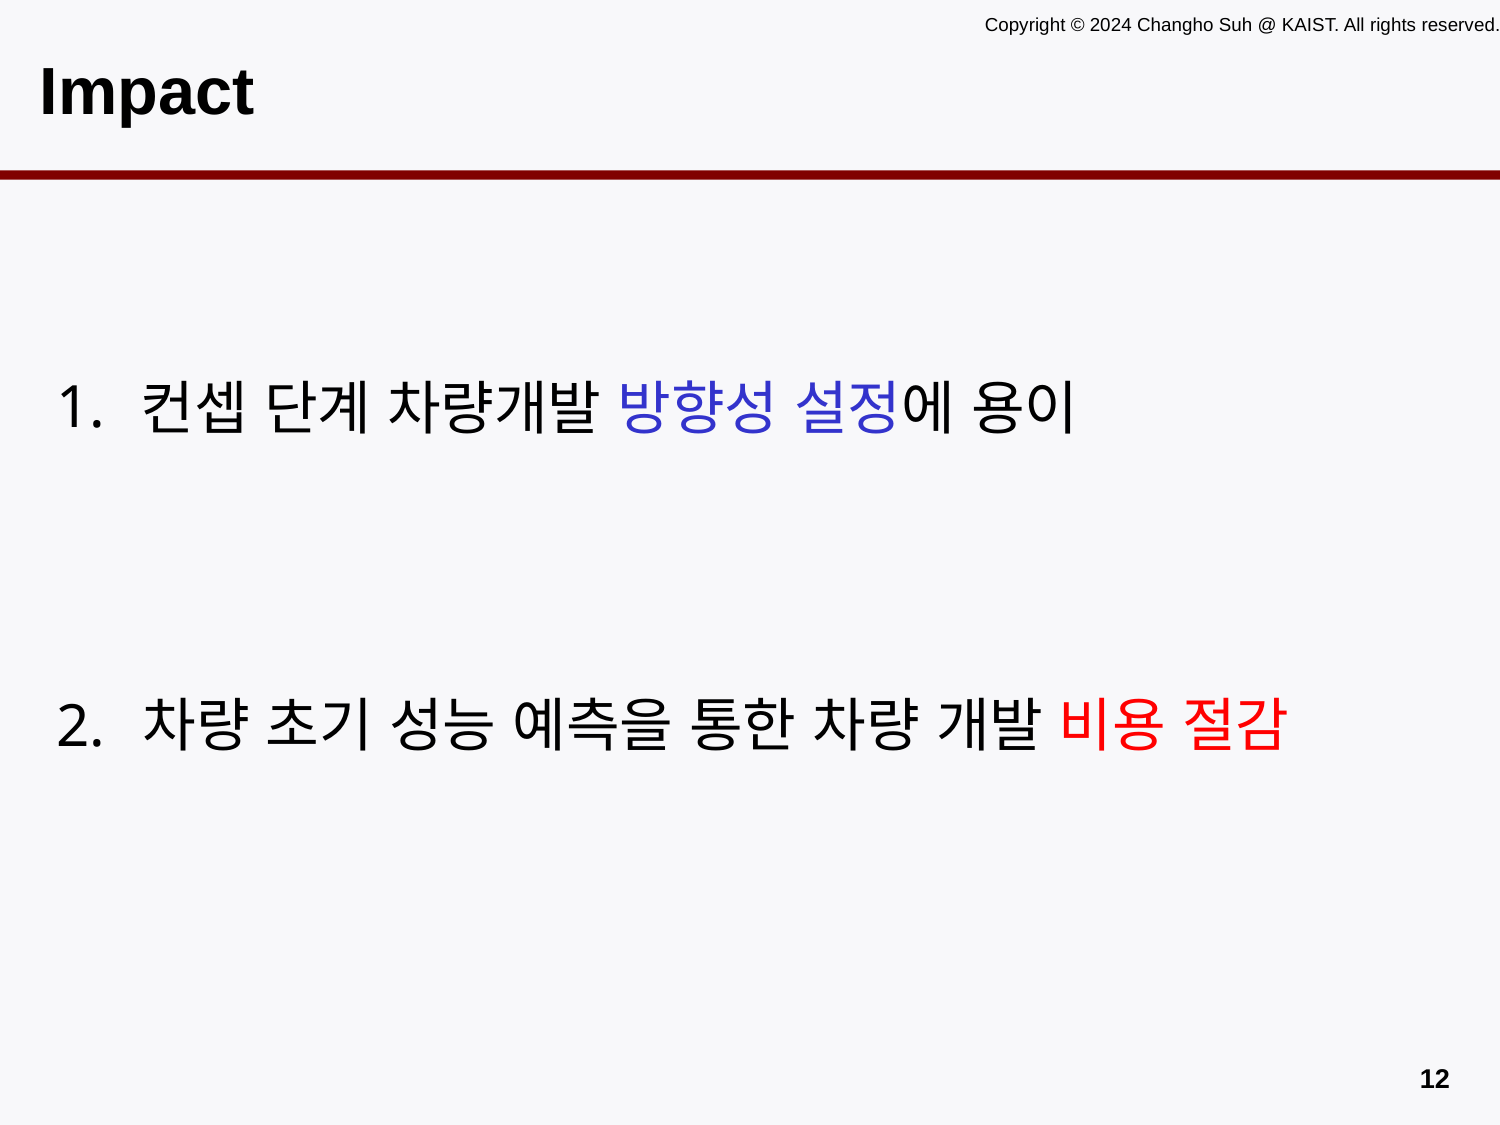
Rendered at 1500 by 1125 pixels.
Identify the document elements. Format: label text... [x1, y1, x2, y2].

text_box 1. [41, 361, 183, 447]
title Impact [24, 24, 1459, 150]
slide_number 11 [1113, 1053, 1464, 1095]
text_box 차량 초기 성능 예측을 통한 차량 개발 비용 절감 [127, 680, 1500, 766]
text_box 2. [41, 680, 127, 766]
text_box 컨셉 단계 차량개발 방향성 설정에 용이 [125, 363, 1428, 449]
